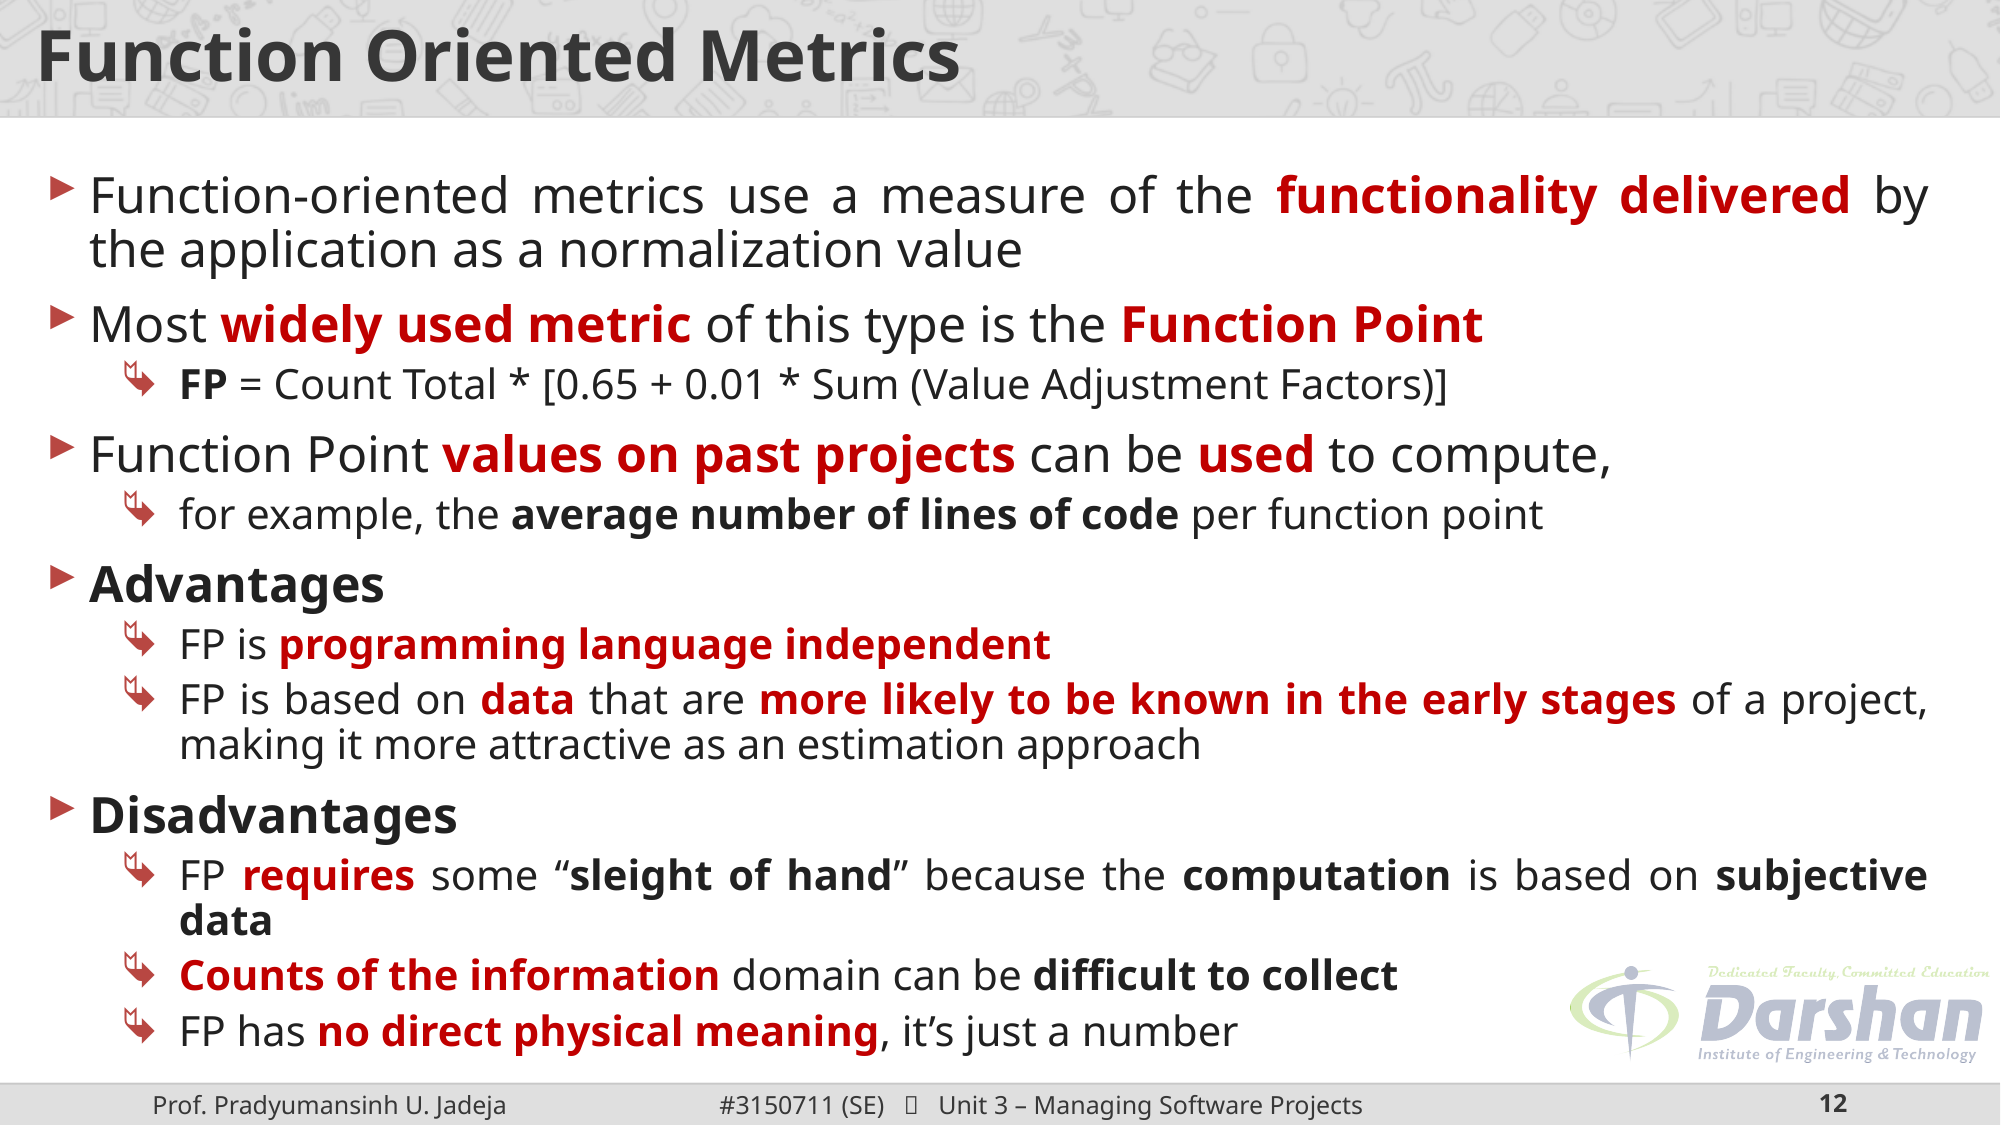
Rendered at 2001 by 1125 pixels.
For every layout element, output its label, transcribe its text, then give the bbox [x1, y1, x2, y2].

list Function-oriented metrics use a measure of the functionality delivered by the application as a normalization value Most widely used metric of this type is the Function Point FP = Count Total * [0.65 + 0.01 * Sum (Value Adjustment Factors)] Function Point values on past projects can be used to compute, for example, the average number of lines of code per function point Advantages FP is programming language independent FP is based on data that are more likely to be known in the early stages of a project, making it more attractive as an estimation approach Disadvantages FP requires some “sleight of hand” because the computation is based on subjective data Counts of the information domain can be difficult to collect FP has no direct physical meaning, it’s just a number [31, 162, 1944, 1038]
title Function Oriented Metrics [0, 0, 2000, 117]
